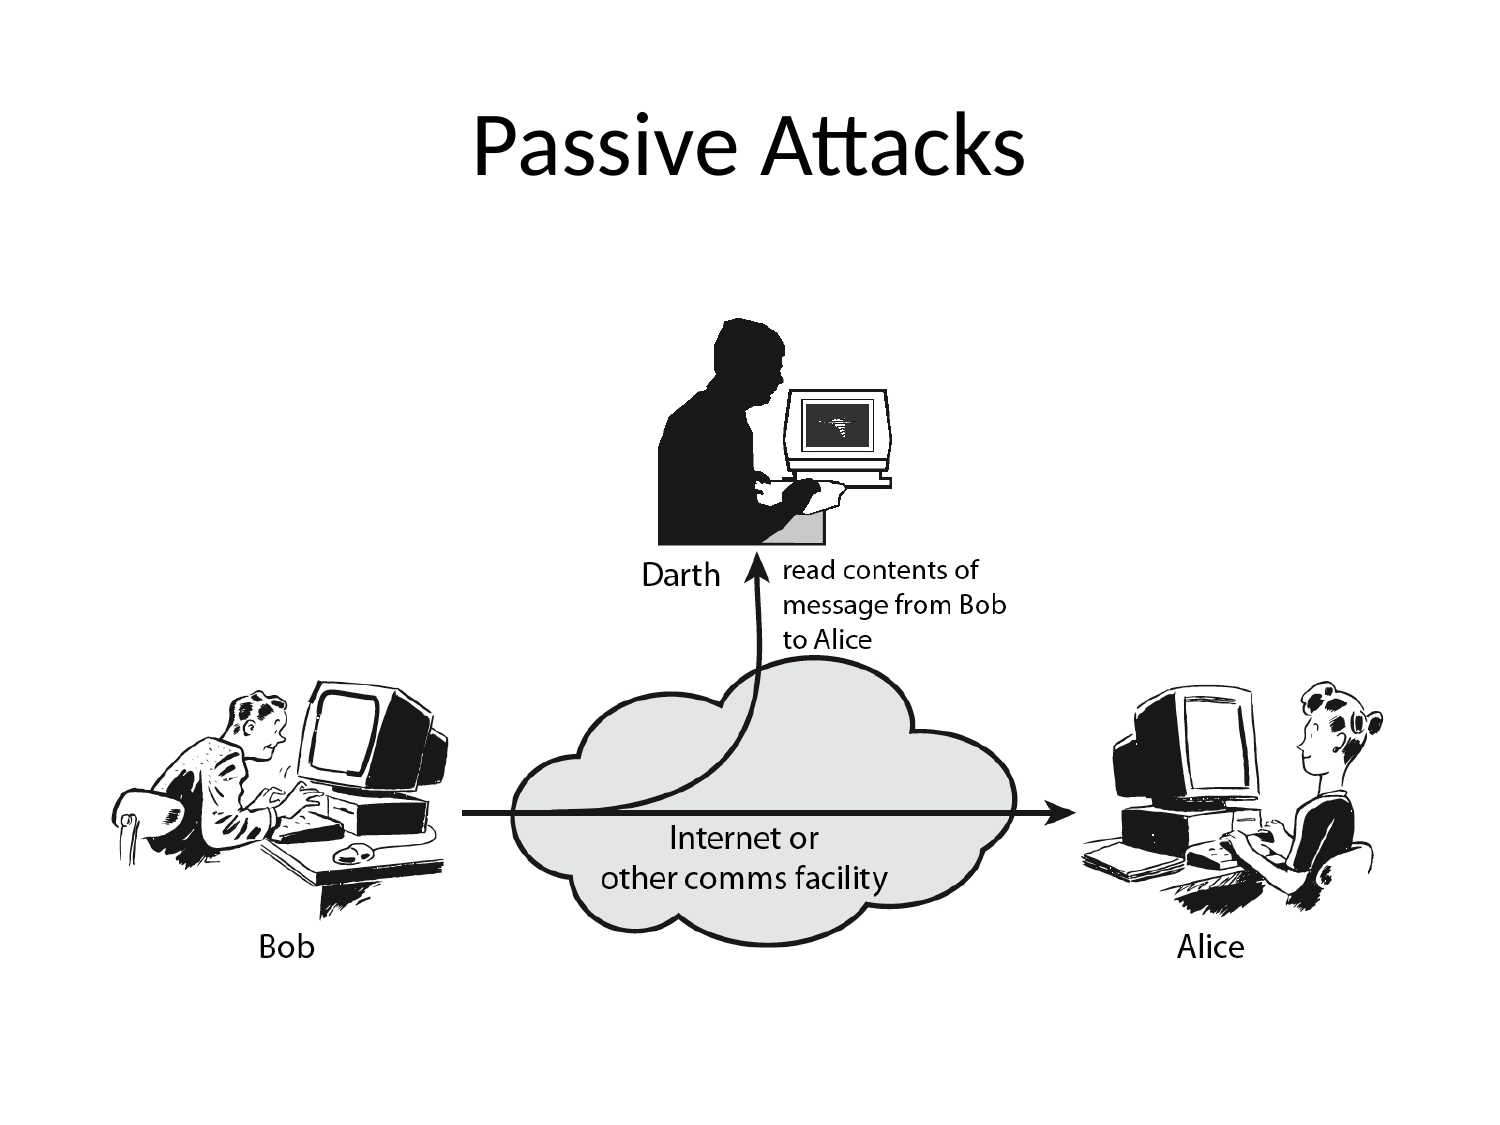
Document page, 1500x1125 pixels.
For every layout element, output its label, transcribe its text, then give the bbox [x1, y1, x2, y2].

picture [74, 299, 1417, 1010]
title Passive Attacks [75, 45, 1425, 233]
